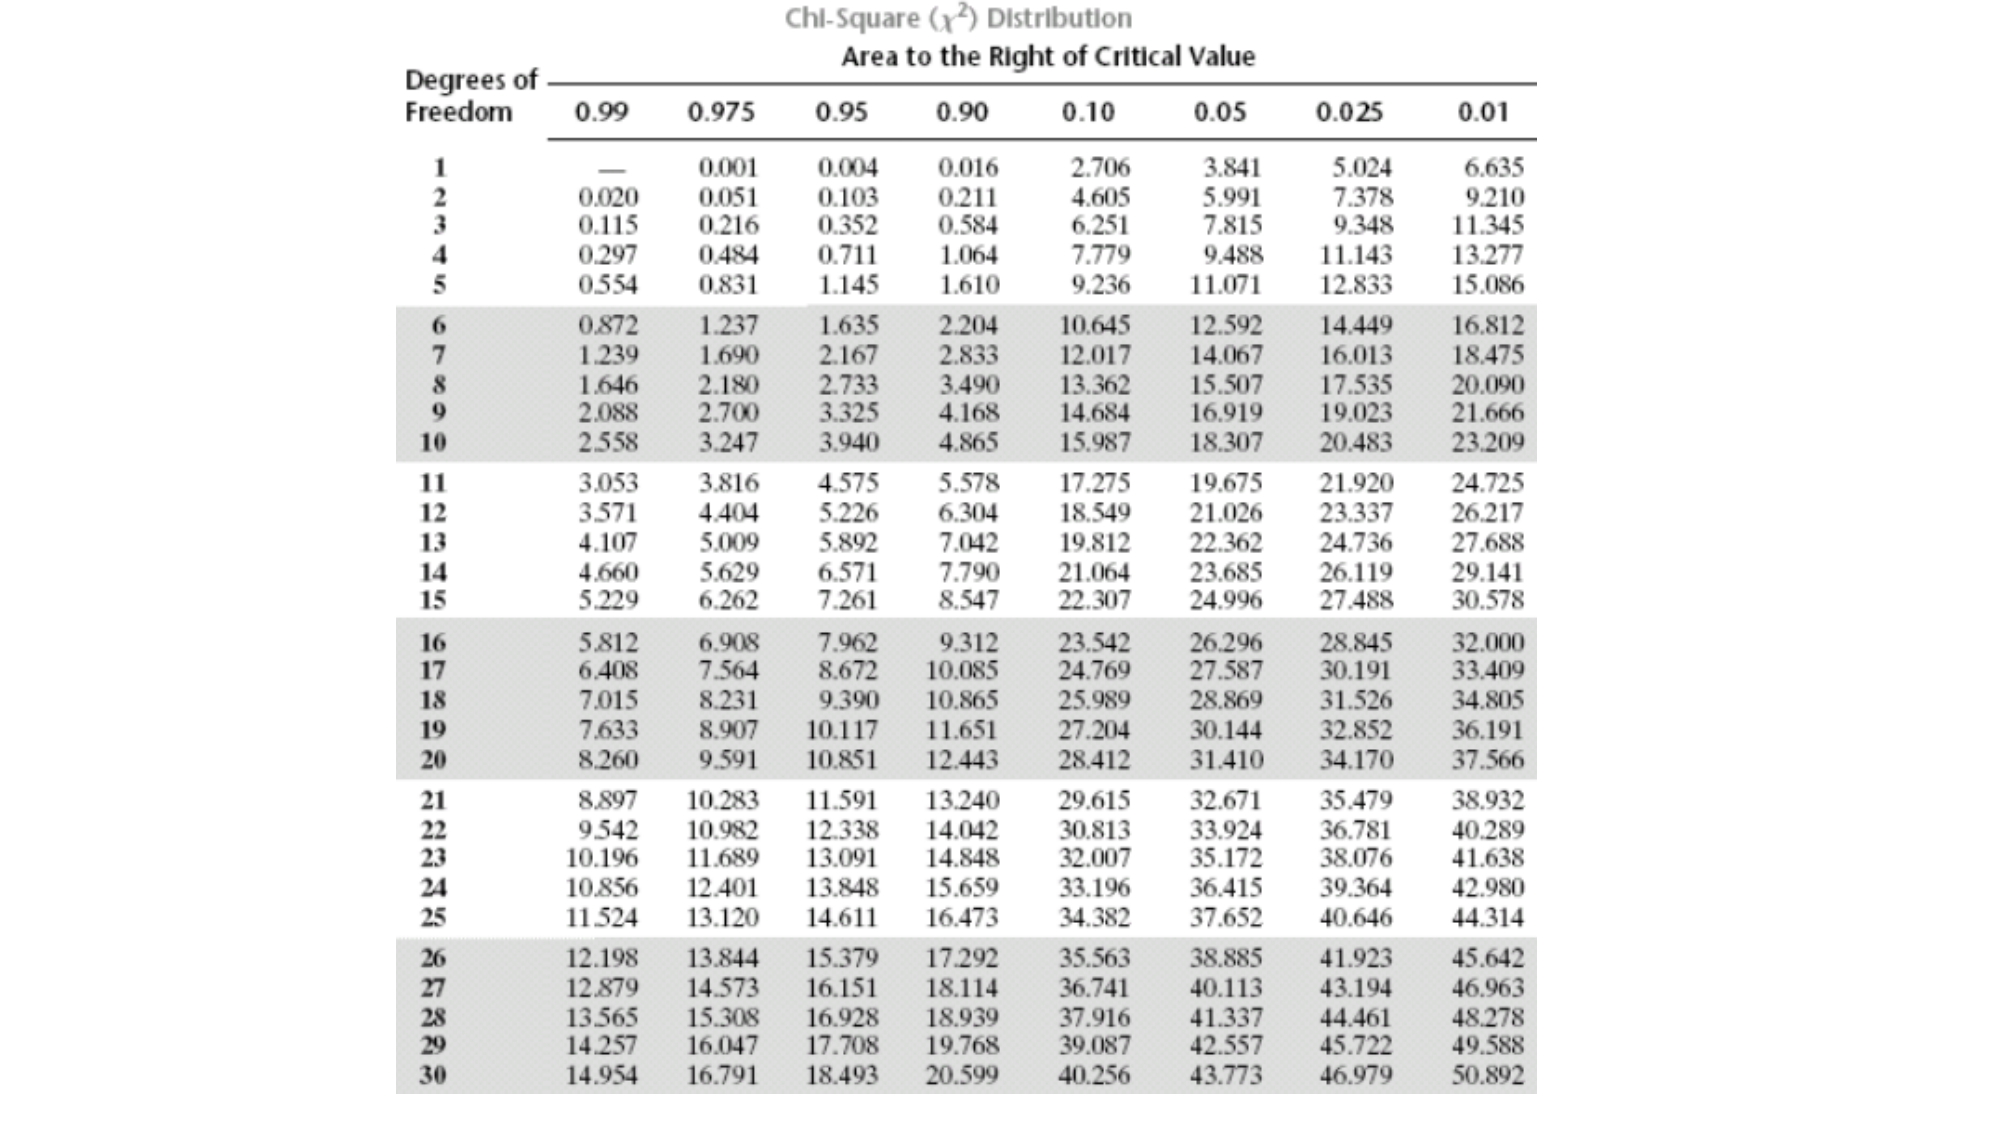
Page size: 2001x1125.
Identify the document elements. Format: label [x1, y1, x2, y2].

picture [396, 0, 1537, 1094]
